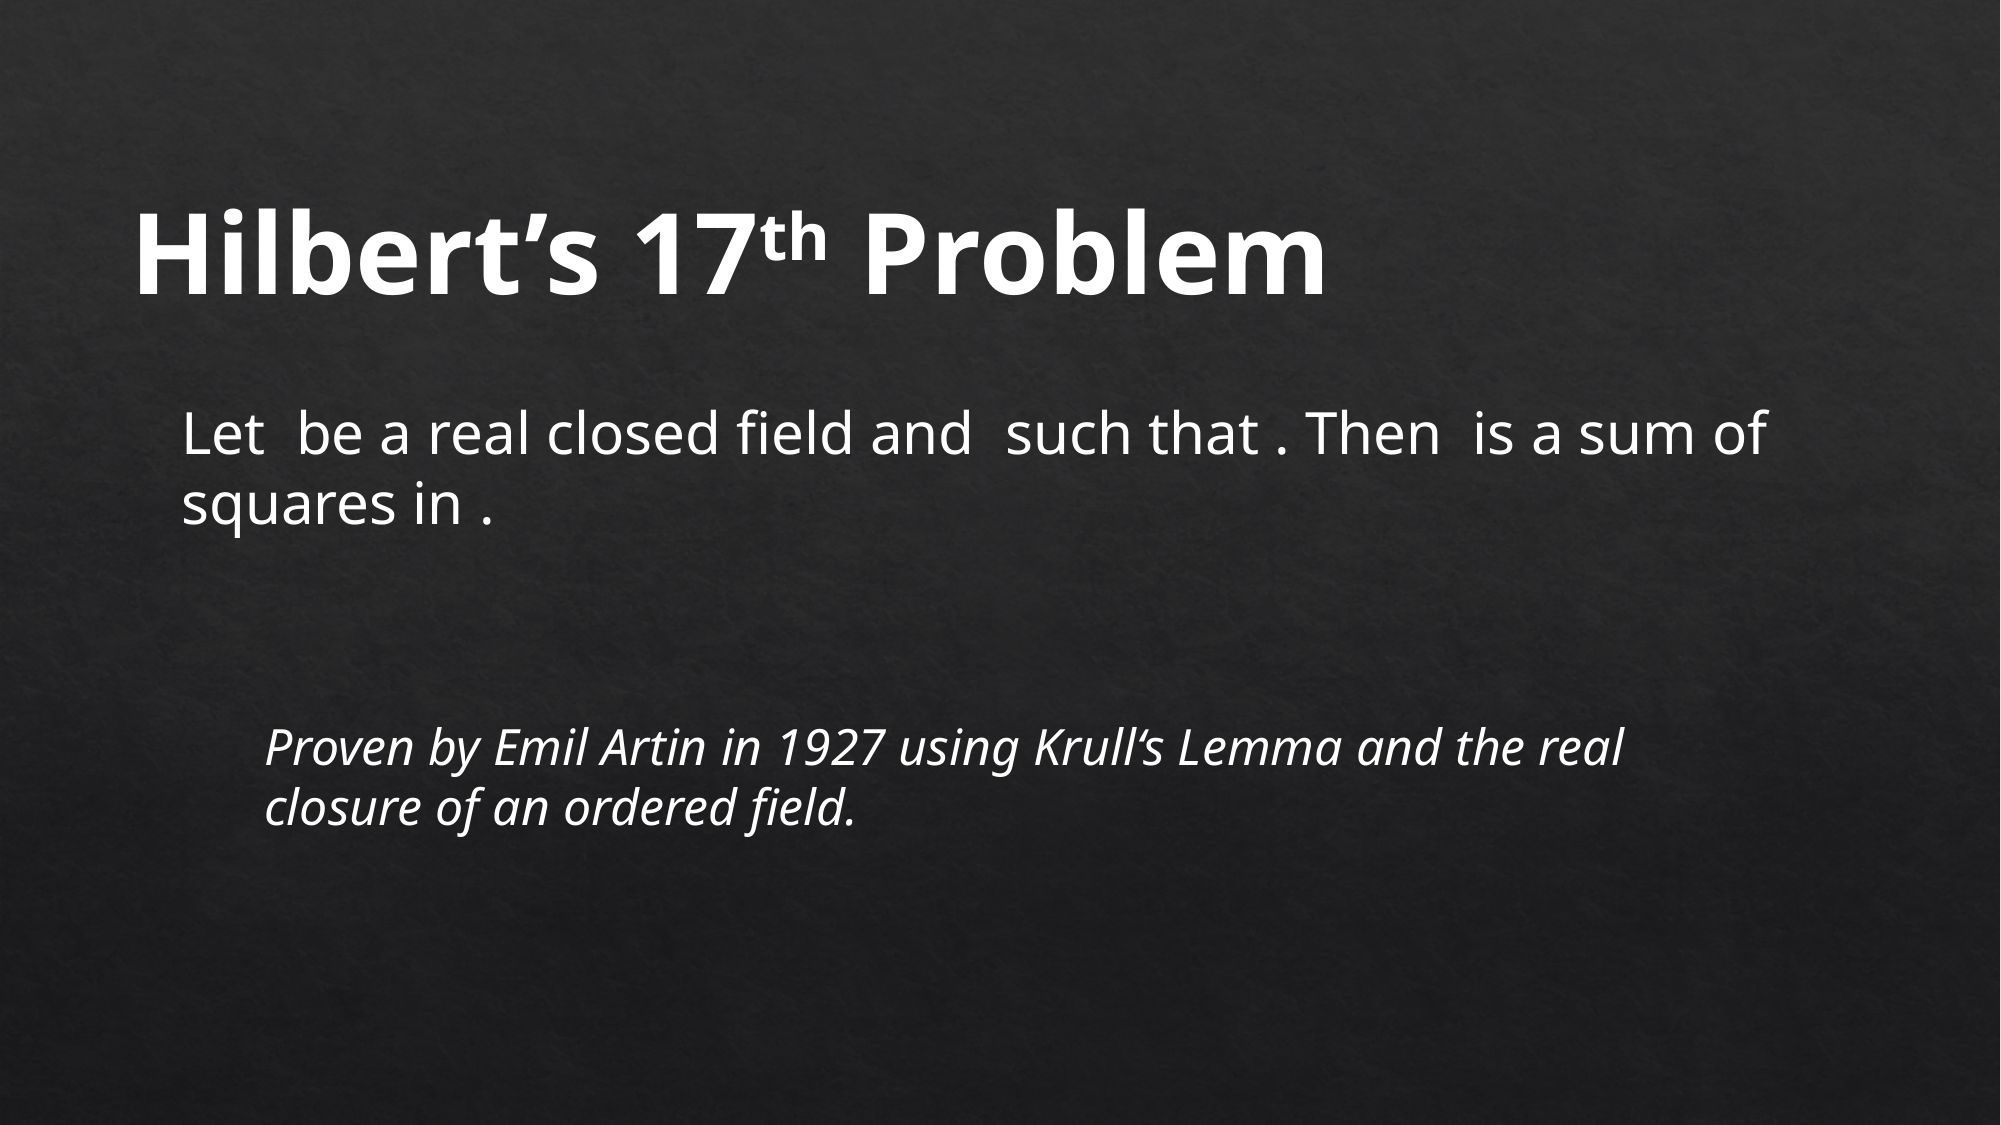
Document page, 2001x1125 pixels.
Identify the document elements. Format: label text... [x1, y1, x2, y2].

text_box Hilbert’s 17th Problem [115, 174, 1347, 325]
text_box Proven by Emil Artin in 1927 using Krull‘s Lemma and the real closure of an ordered field. [249, 707, 1751, 843]
